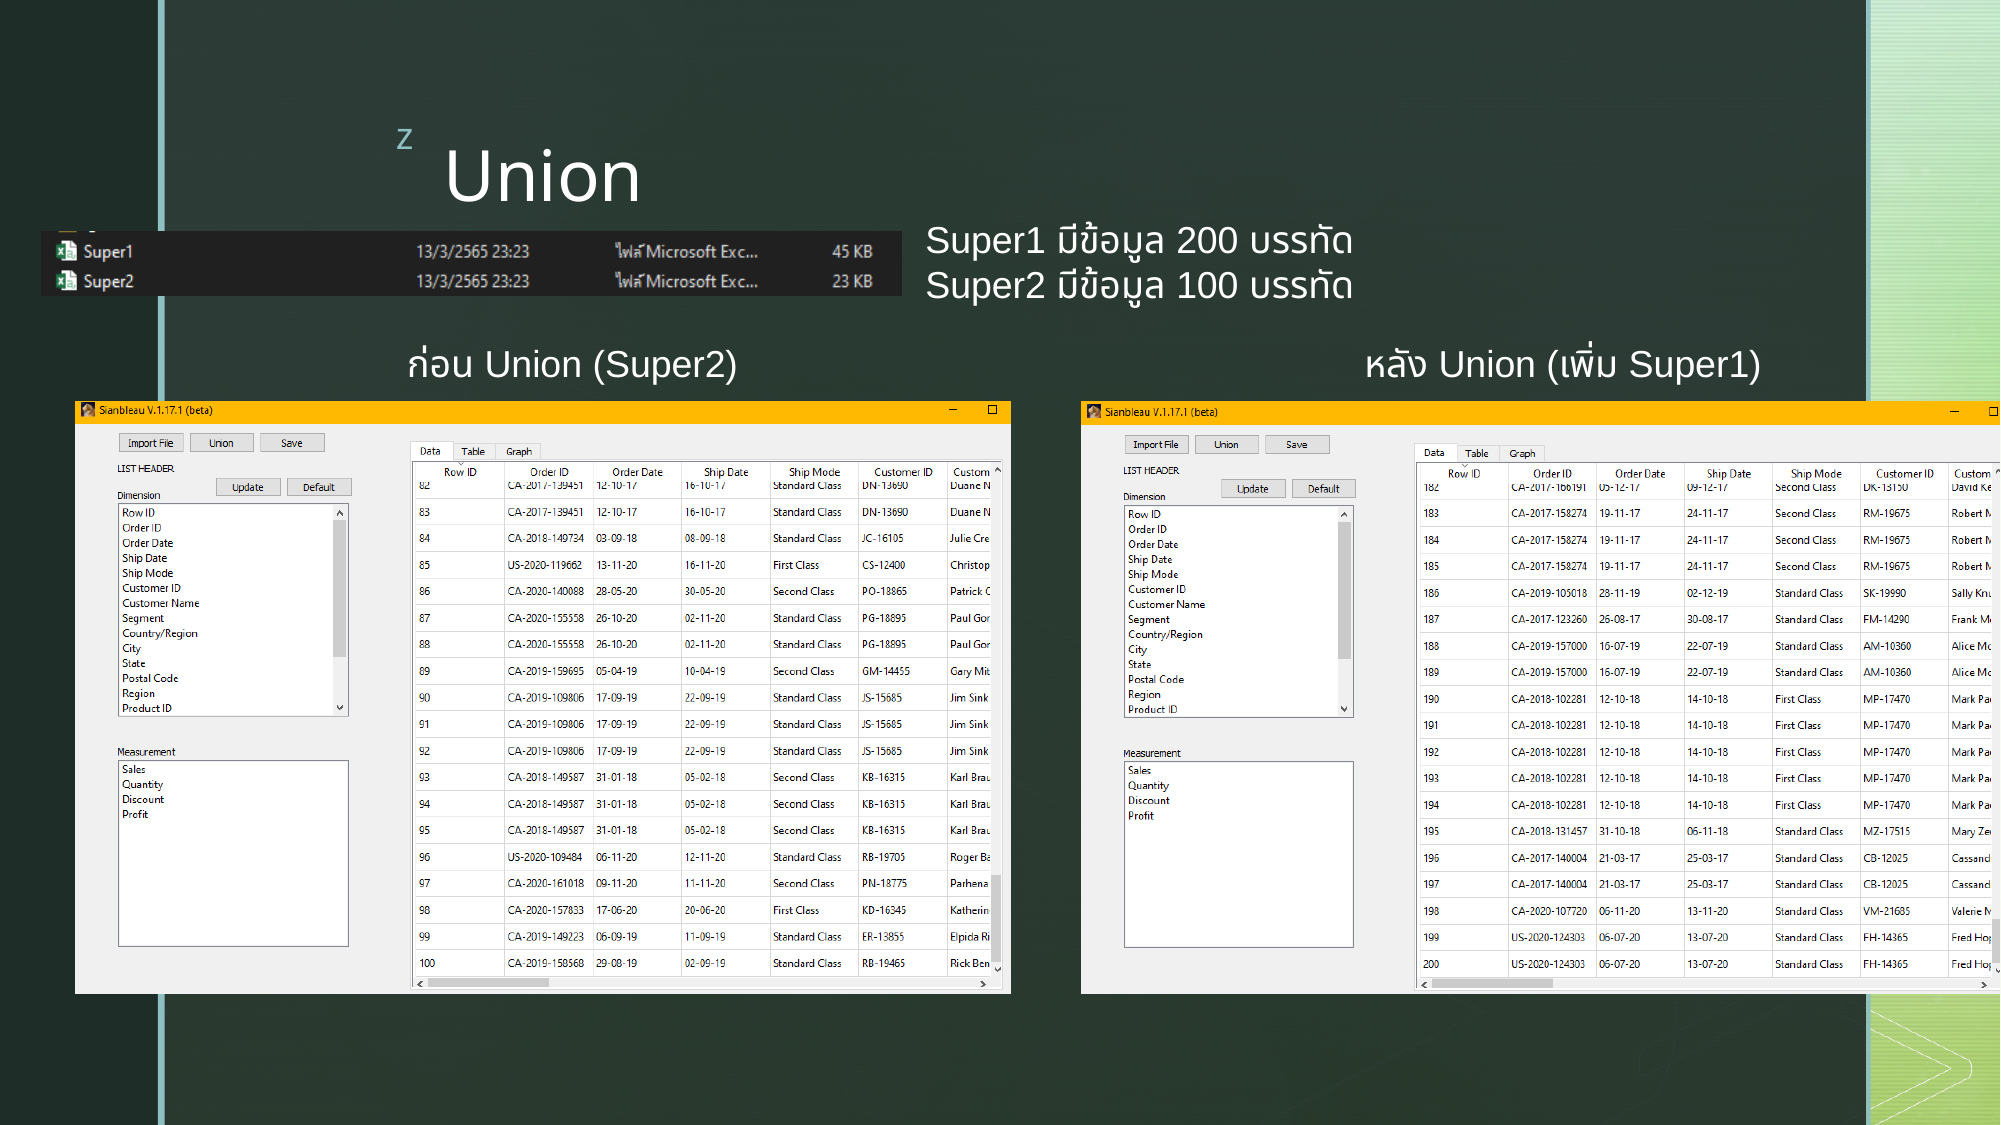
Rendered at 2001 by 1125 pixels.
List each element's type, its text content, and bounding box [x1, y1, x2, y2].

picture [75, 401, 1011, 994]
title Union [428, 132, 1734, 310]
picture [1081, 0, 2001, 1125]
text_box หลัง Union (เพิ่ม Super1) [1349, 332, 1800, 393]
picture [41, 231, 902, 296]
text_box ก่อน Union (Super2) [392, 332, 843, 393]
text_box Super1 มีข้อมูล 200 บรรทัด Super2 มีข้อมูล 100 บรรทัด [910, 209, 1788, 314]
